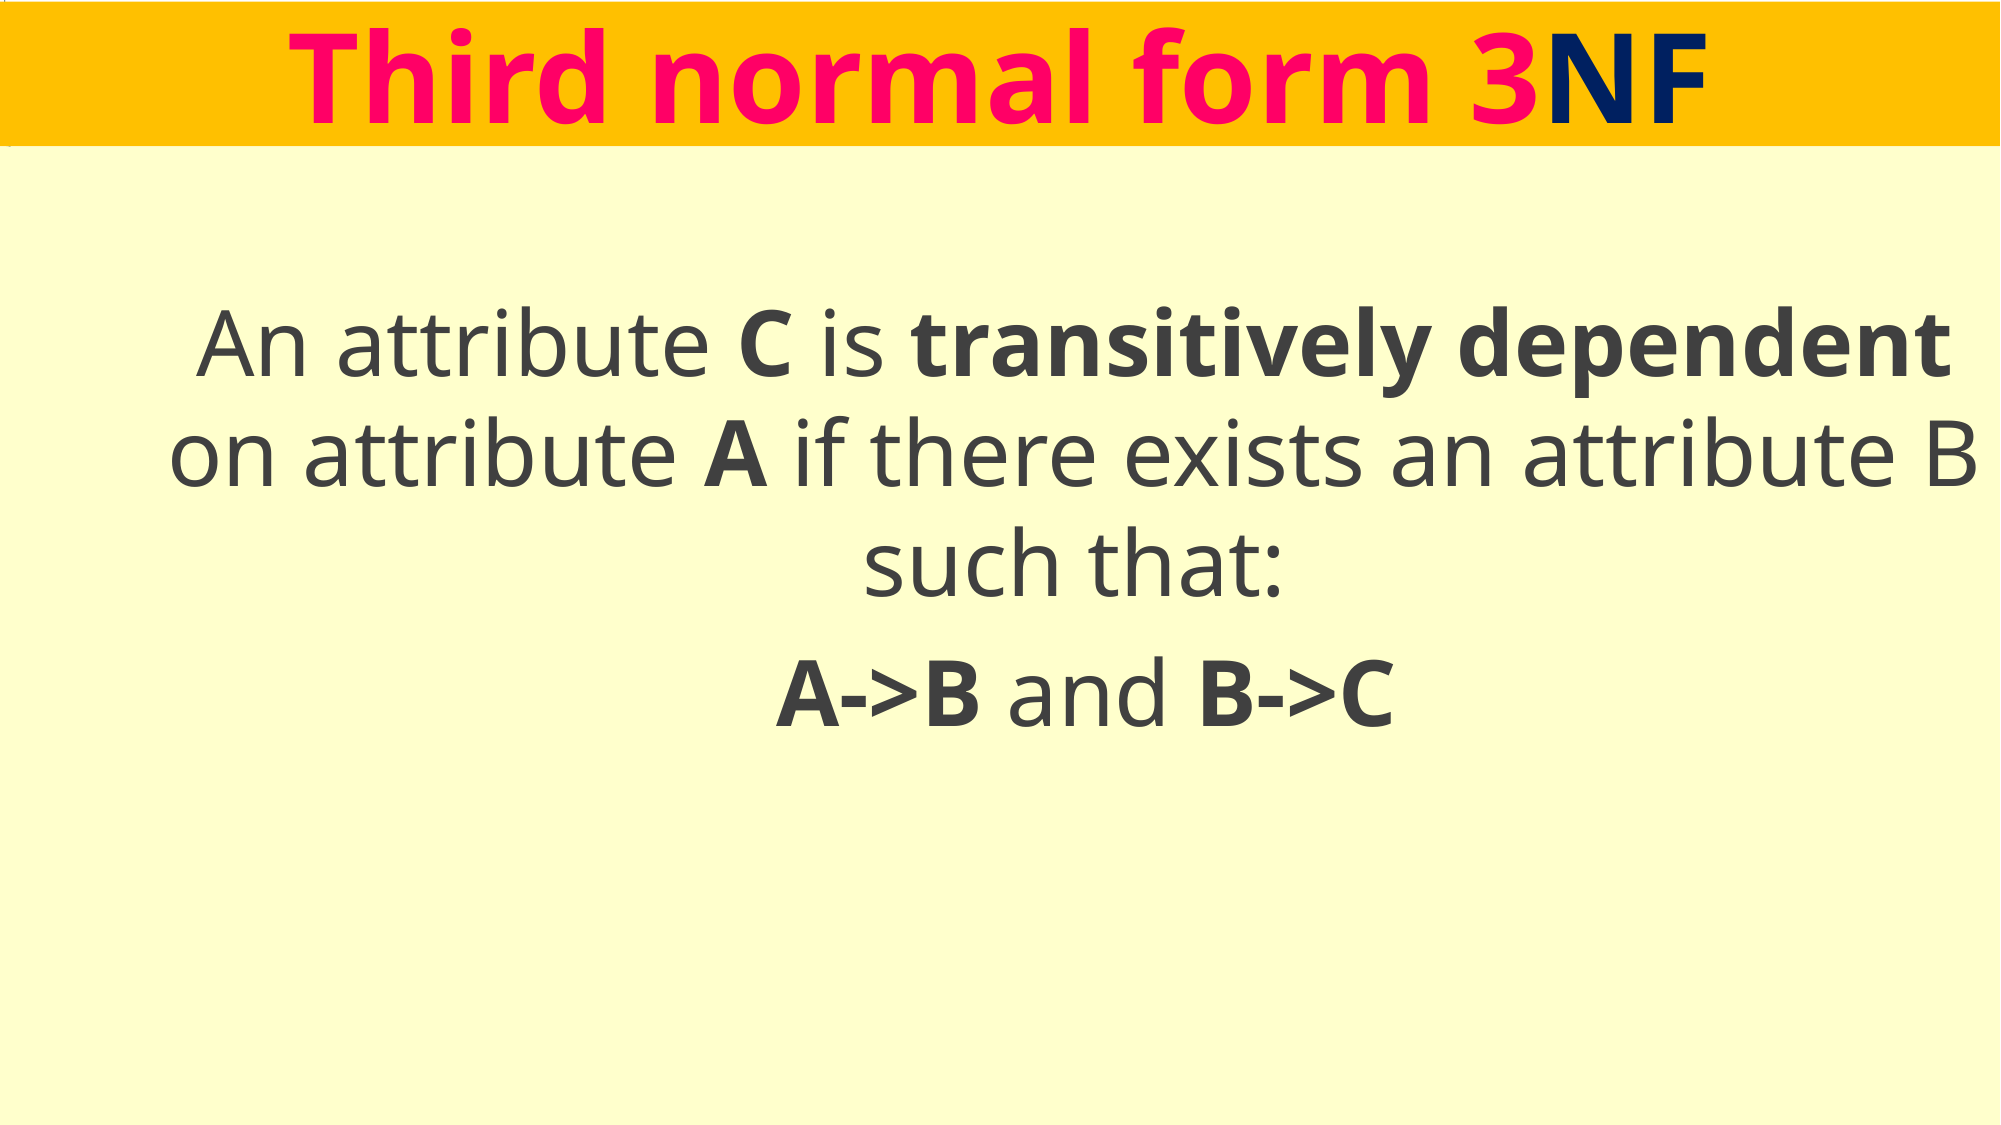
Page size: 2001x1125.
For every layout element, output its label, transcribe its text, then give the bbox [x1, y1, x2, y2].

list An attribute C is transitively dependent on attribute A if there exists an attribute B such that: A->B and B->C [0, 147, 2000, 1125]
text_box Third normal form 3NF [0, 1, 2000, 147]
